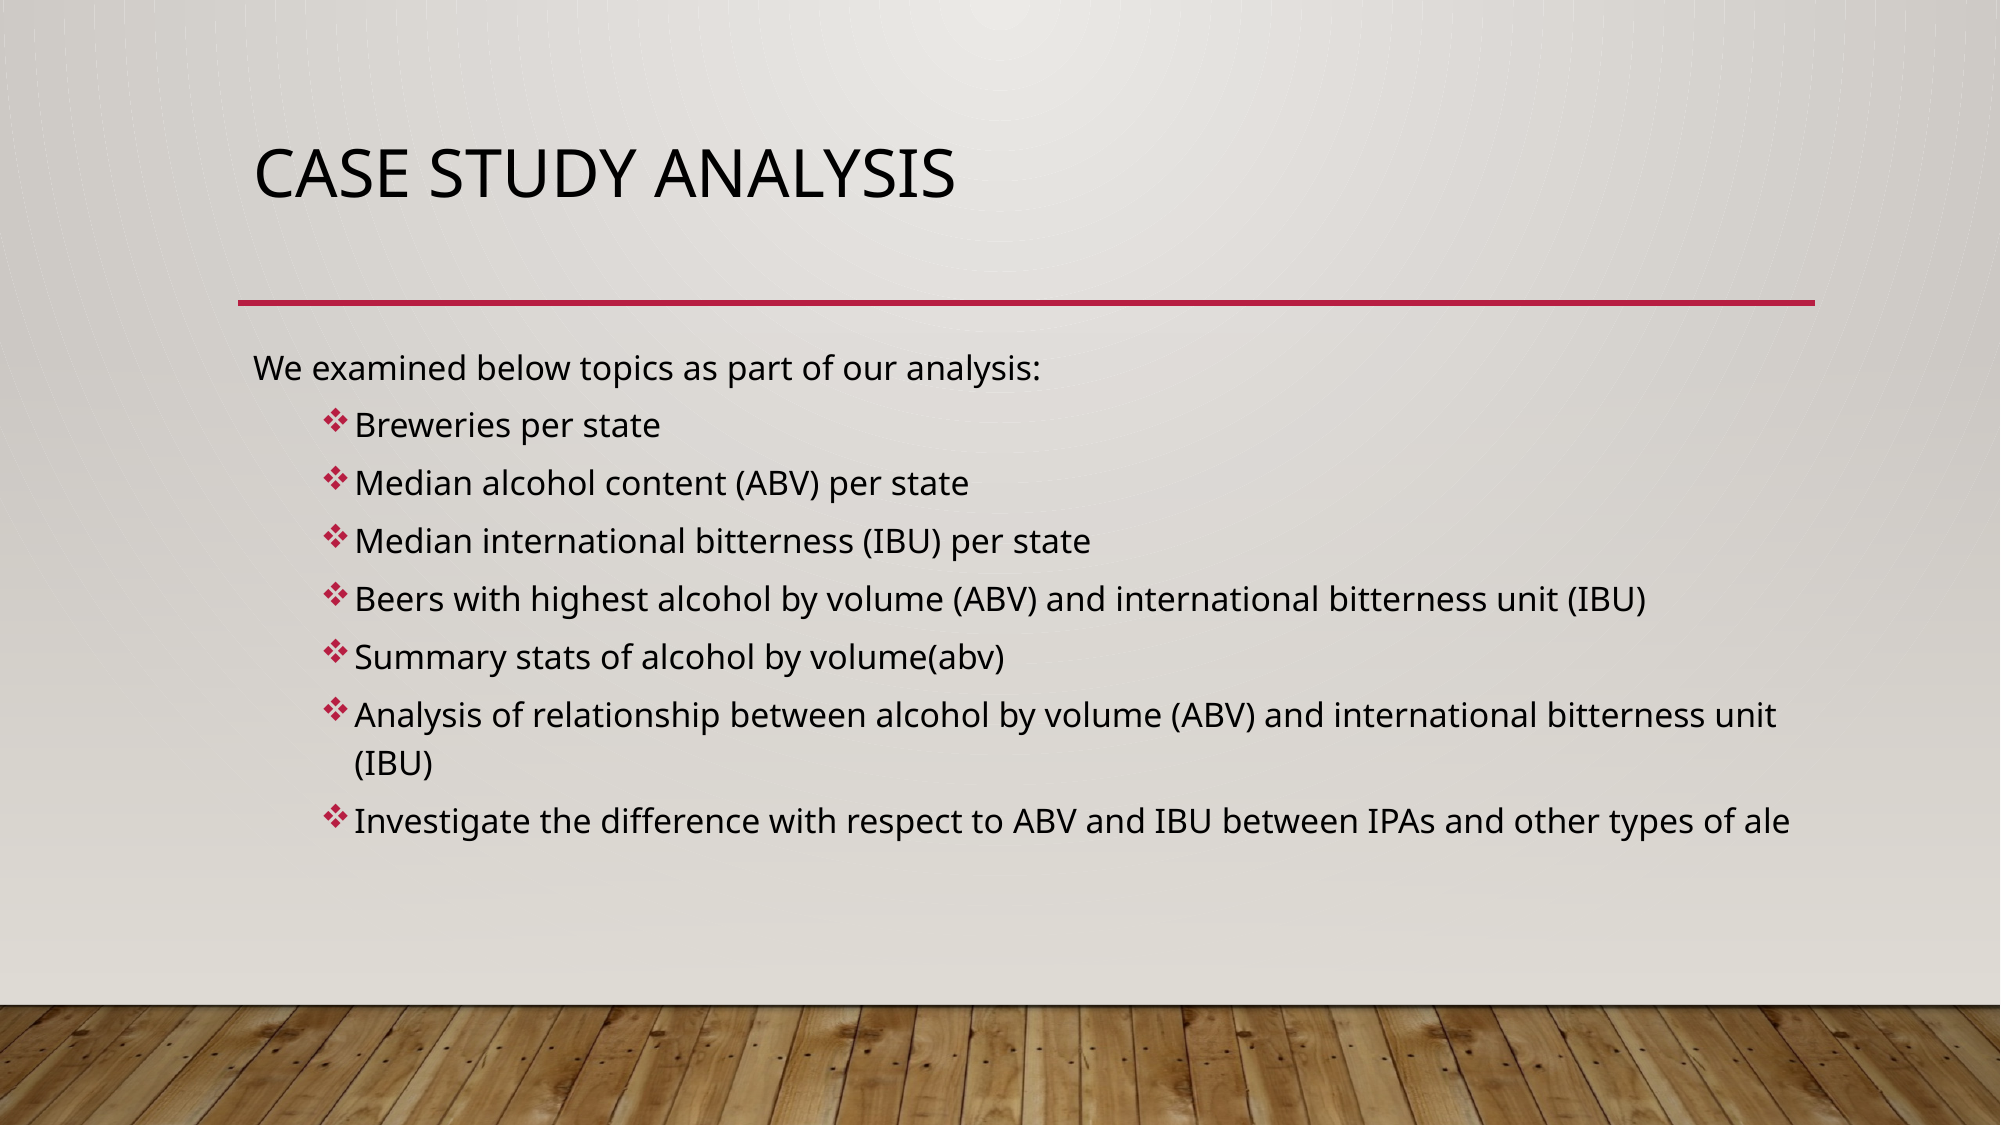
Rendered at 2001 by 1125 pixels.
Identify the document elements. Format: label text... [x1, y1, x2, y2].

list We examined below topics as part of our analysis: Breweries per state Median alcohol content (ABV) per state Median international bitterness (IBU) per state Beers with highest alcohol by volume (ABV) and international bitterness unit (IBU) Summary stats of alcohol by volume(abv) Analysis of relationship between alcohol by volume (ABV) and international bitterness unit (IBU) Investigate the difference with respect to ABV and IBU between IPAs and other types of ale [238, 330, 1814, 897]
title Case Study Analysis [238, 131, 1814, 305]
picture [0, 1005, 2000, 1125]
